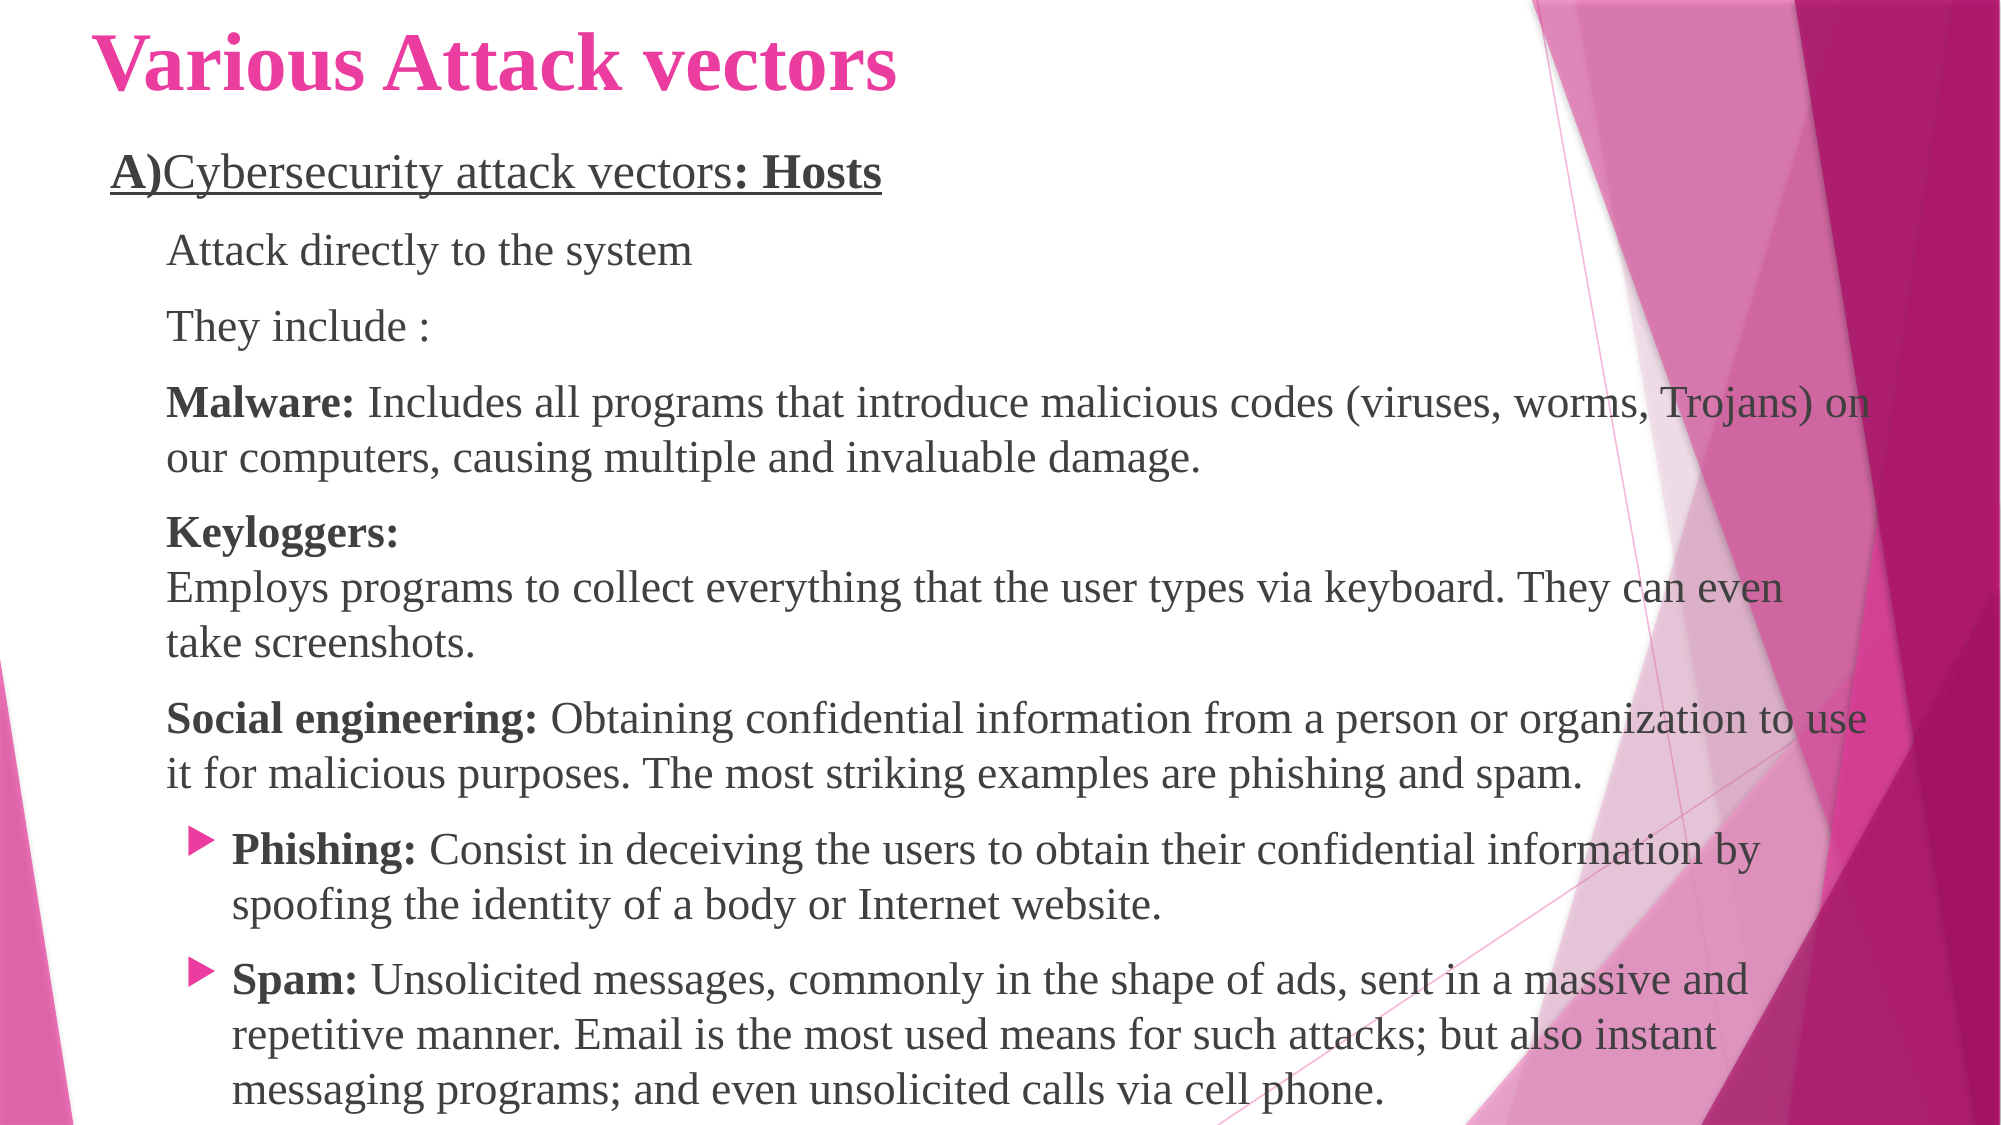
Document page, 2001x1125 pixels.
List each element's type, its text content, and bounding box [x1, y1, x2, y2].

list A)Cybersecurity attack vectors: Hosts Attack directly to the system They include : Malware: Includes all programs that introduce malicious codes (viruses, worms, Trojans) on our computers, causing multiple and invaluable damage. Keyloggers: Employs programs to collect everything that the user types via keyboard. They can even take screenshots. Social engineering: Obtaining confidential information from a person or organization to use it for malicious purposes. The most striking examples are phishing and spam. Phishing: Consist in deceiving the users to obtain their confidential information by spoofing the identity of a body or Internet website. Spam: Unsolicited messages, commonly in the shape of ads, sent in a massive and repetitive manner. Email is the most used means for such attacks; but also instant messaging programs; and even unsolicited calls via cell phone. [94, 131, 1888, 1125]
title Various Attack vectors [76, 0, 1930, 99]
